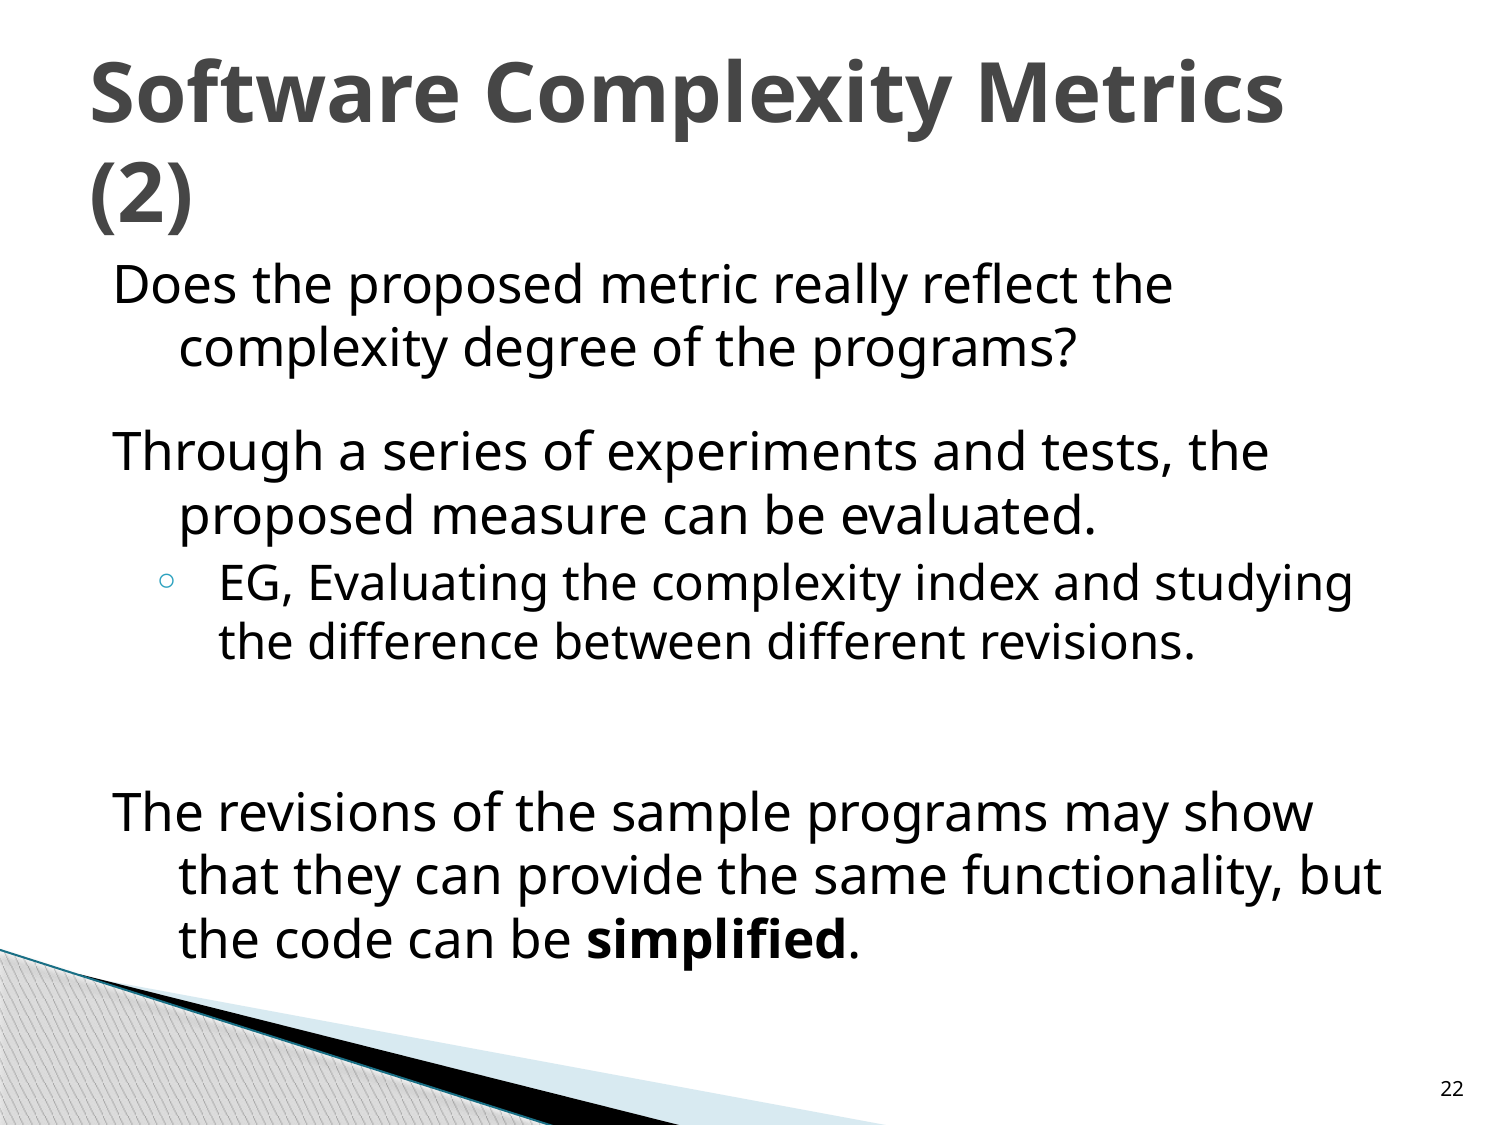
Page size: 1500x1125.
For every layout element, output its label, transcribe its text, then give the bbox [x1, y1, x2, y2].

list Does the proposed metric really reflect the complexity degree of the programs? Through a series of experiments and tests, the proposed measure can be evaluated. EG, Evaluating the complexity index and studying the difference between different revisions. The revisions of the sample programs may show that they can provide the same functionality, but the code can be simplified. [74, 242, 1426, 986]
slide_number 22 [1418, 1051, 1479, 1112]
title Software Complexity Metrics (2) [75, 45, 1425, 233]
